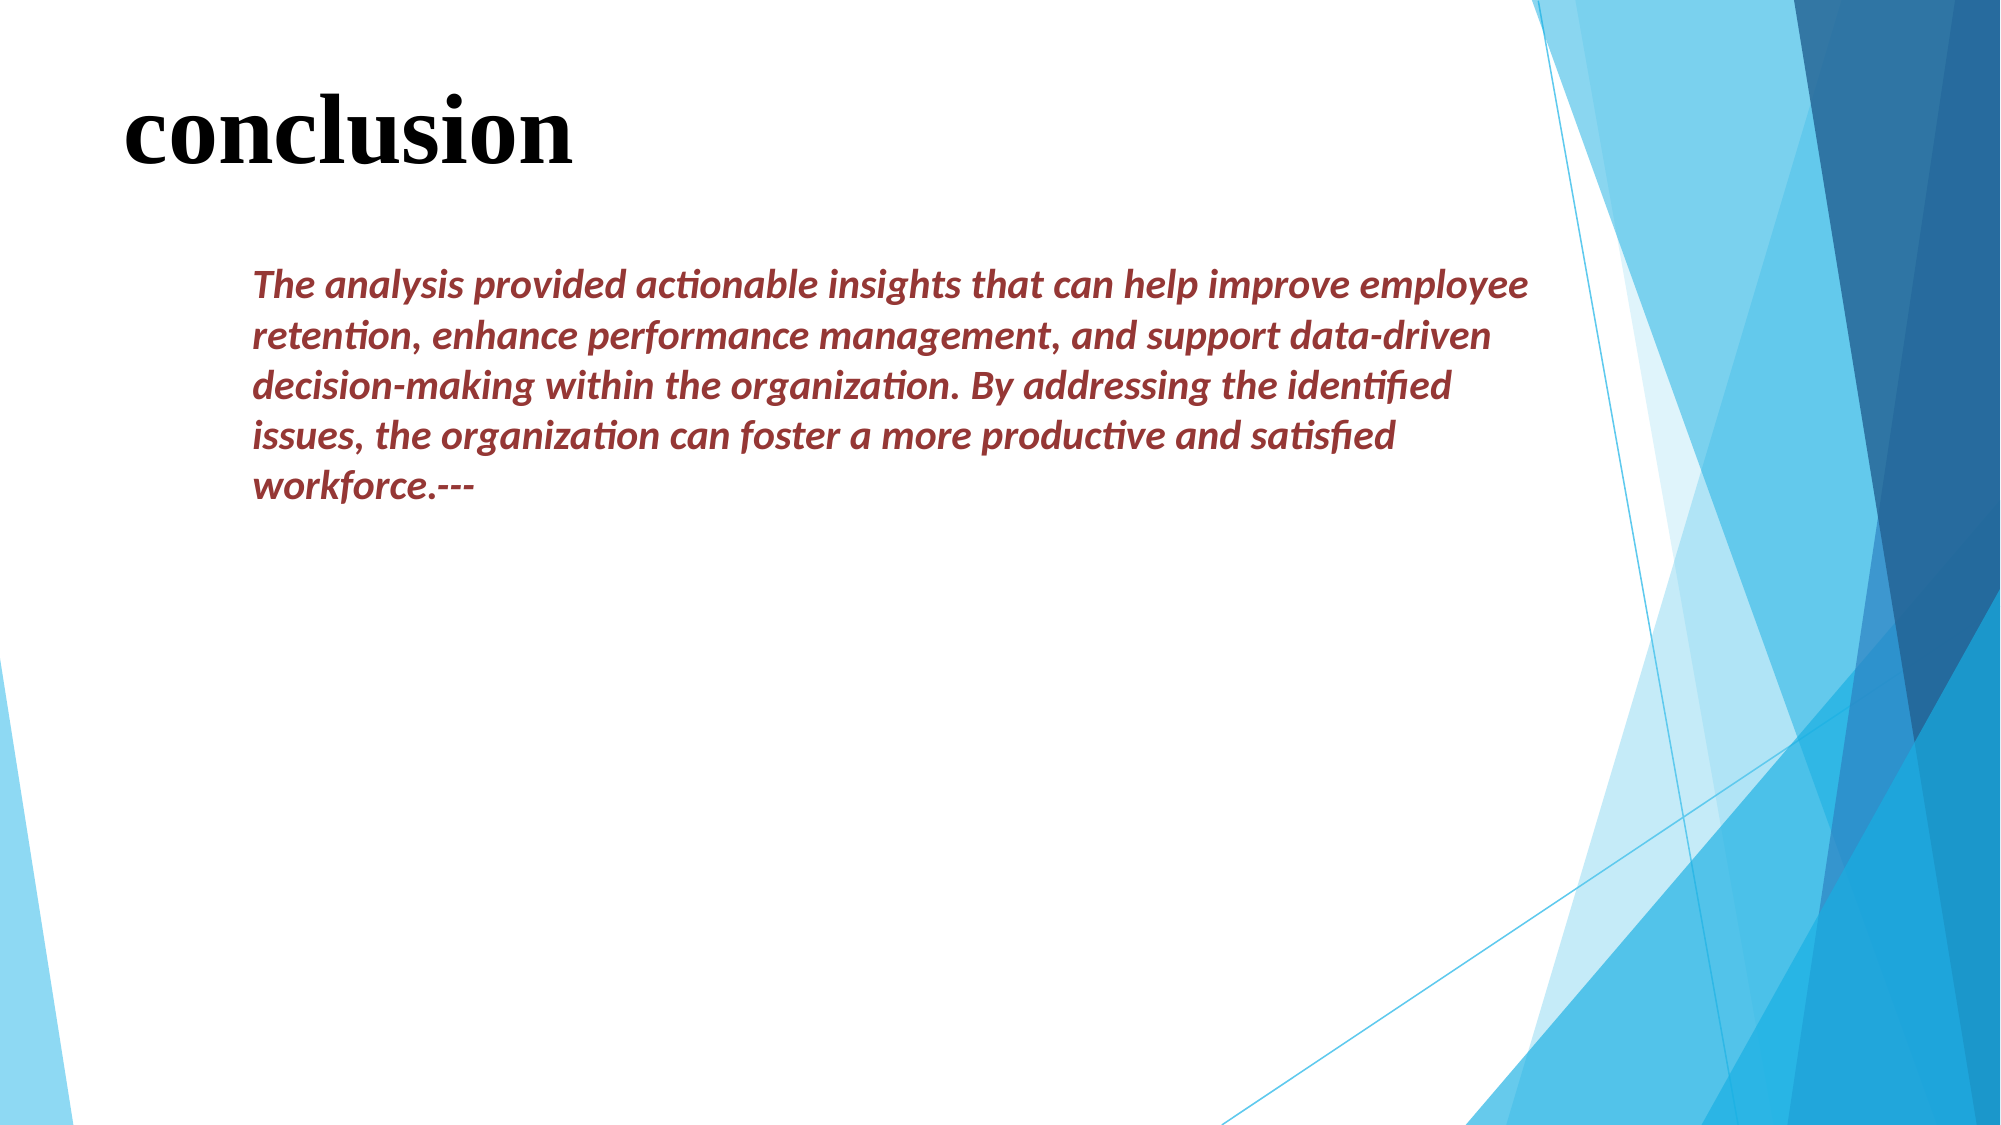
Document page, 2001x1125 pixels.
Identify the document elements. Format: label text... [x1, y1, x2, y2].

text_box The analysis provided actionable insights that can help improve employee retention, enhance performance management, and support data-driven decision-making within the organization. By addressing the identified issues, the organization can foster a more productive and satisfied workforce.--- [237, 249, 1550, 515]
title conclusion [123, 63, 1877, 188]
